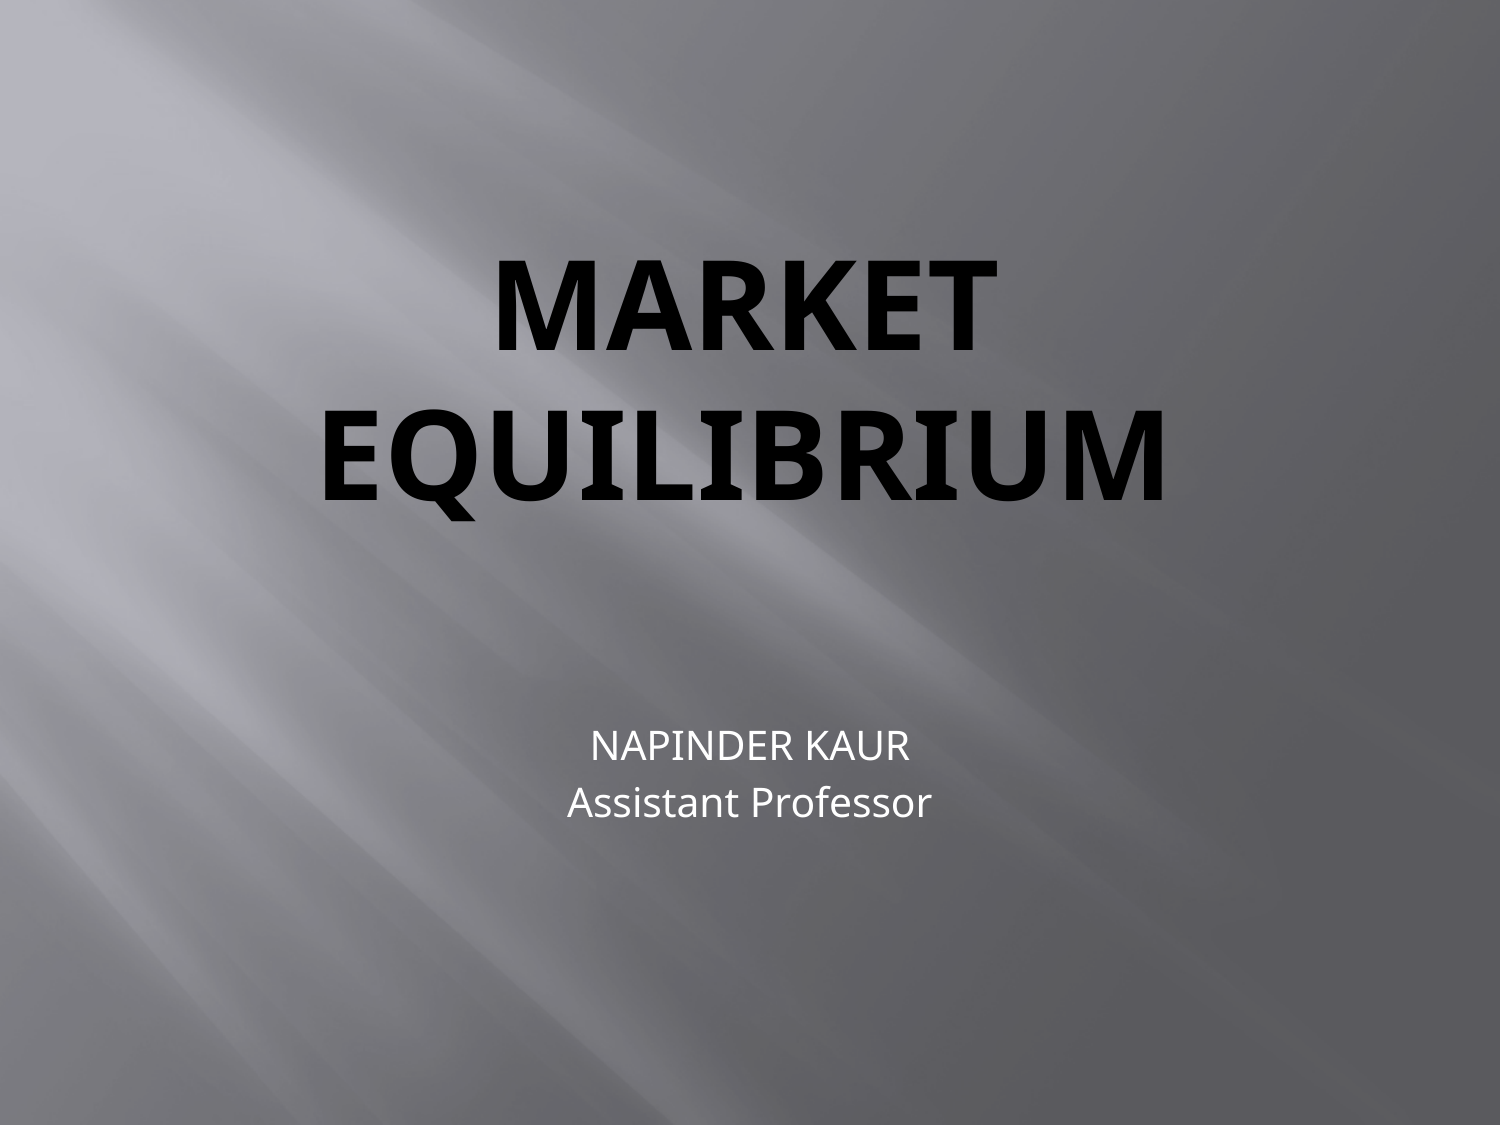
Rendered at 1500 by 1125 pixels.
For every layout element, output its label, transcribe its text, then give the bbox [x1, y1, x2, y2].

title MARKET EQUILIBRIUM [69, 224, 1420, 525]
subtitle NAPINDER KAUR Assistant Professor [225, 712, 1275, 834]
